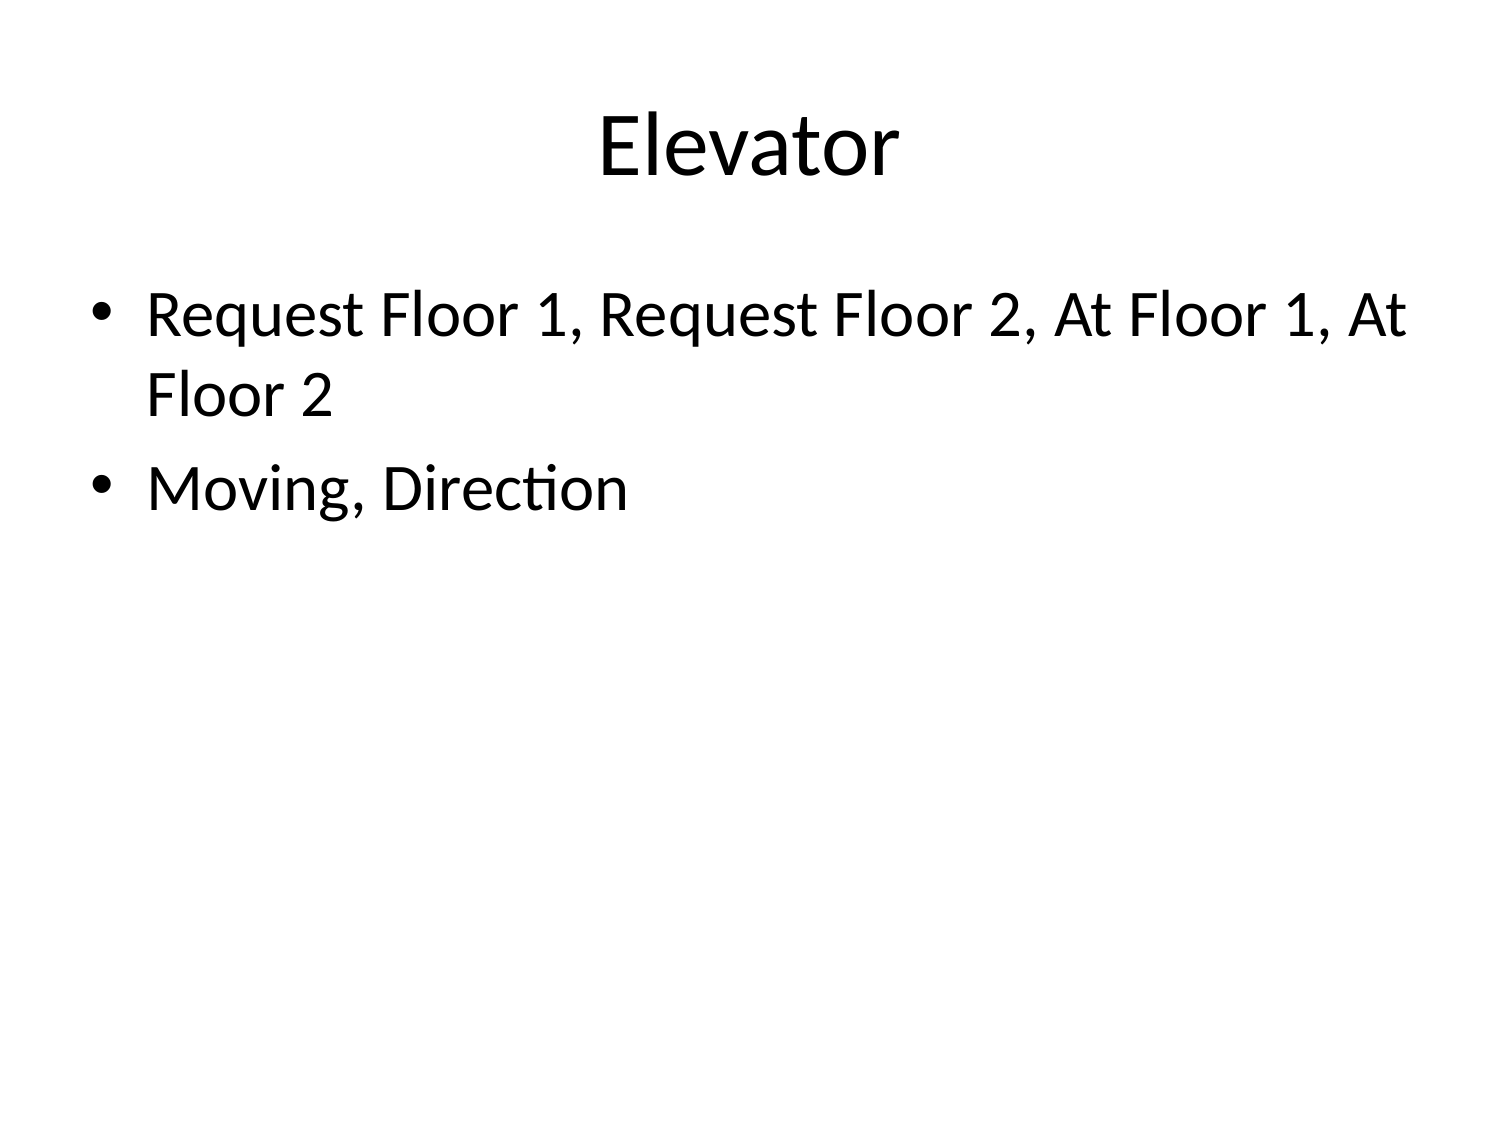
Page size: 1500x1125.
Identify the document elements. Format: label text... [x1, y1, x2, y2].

title Elevator [75, 45, 1425, 233]
list Request Floor 1, Request Floor 2, At Floor 1, At Floor 2 Moving, Direction [75, 262, 1425, 1005]
